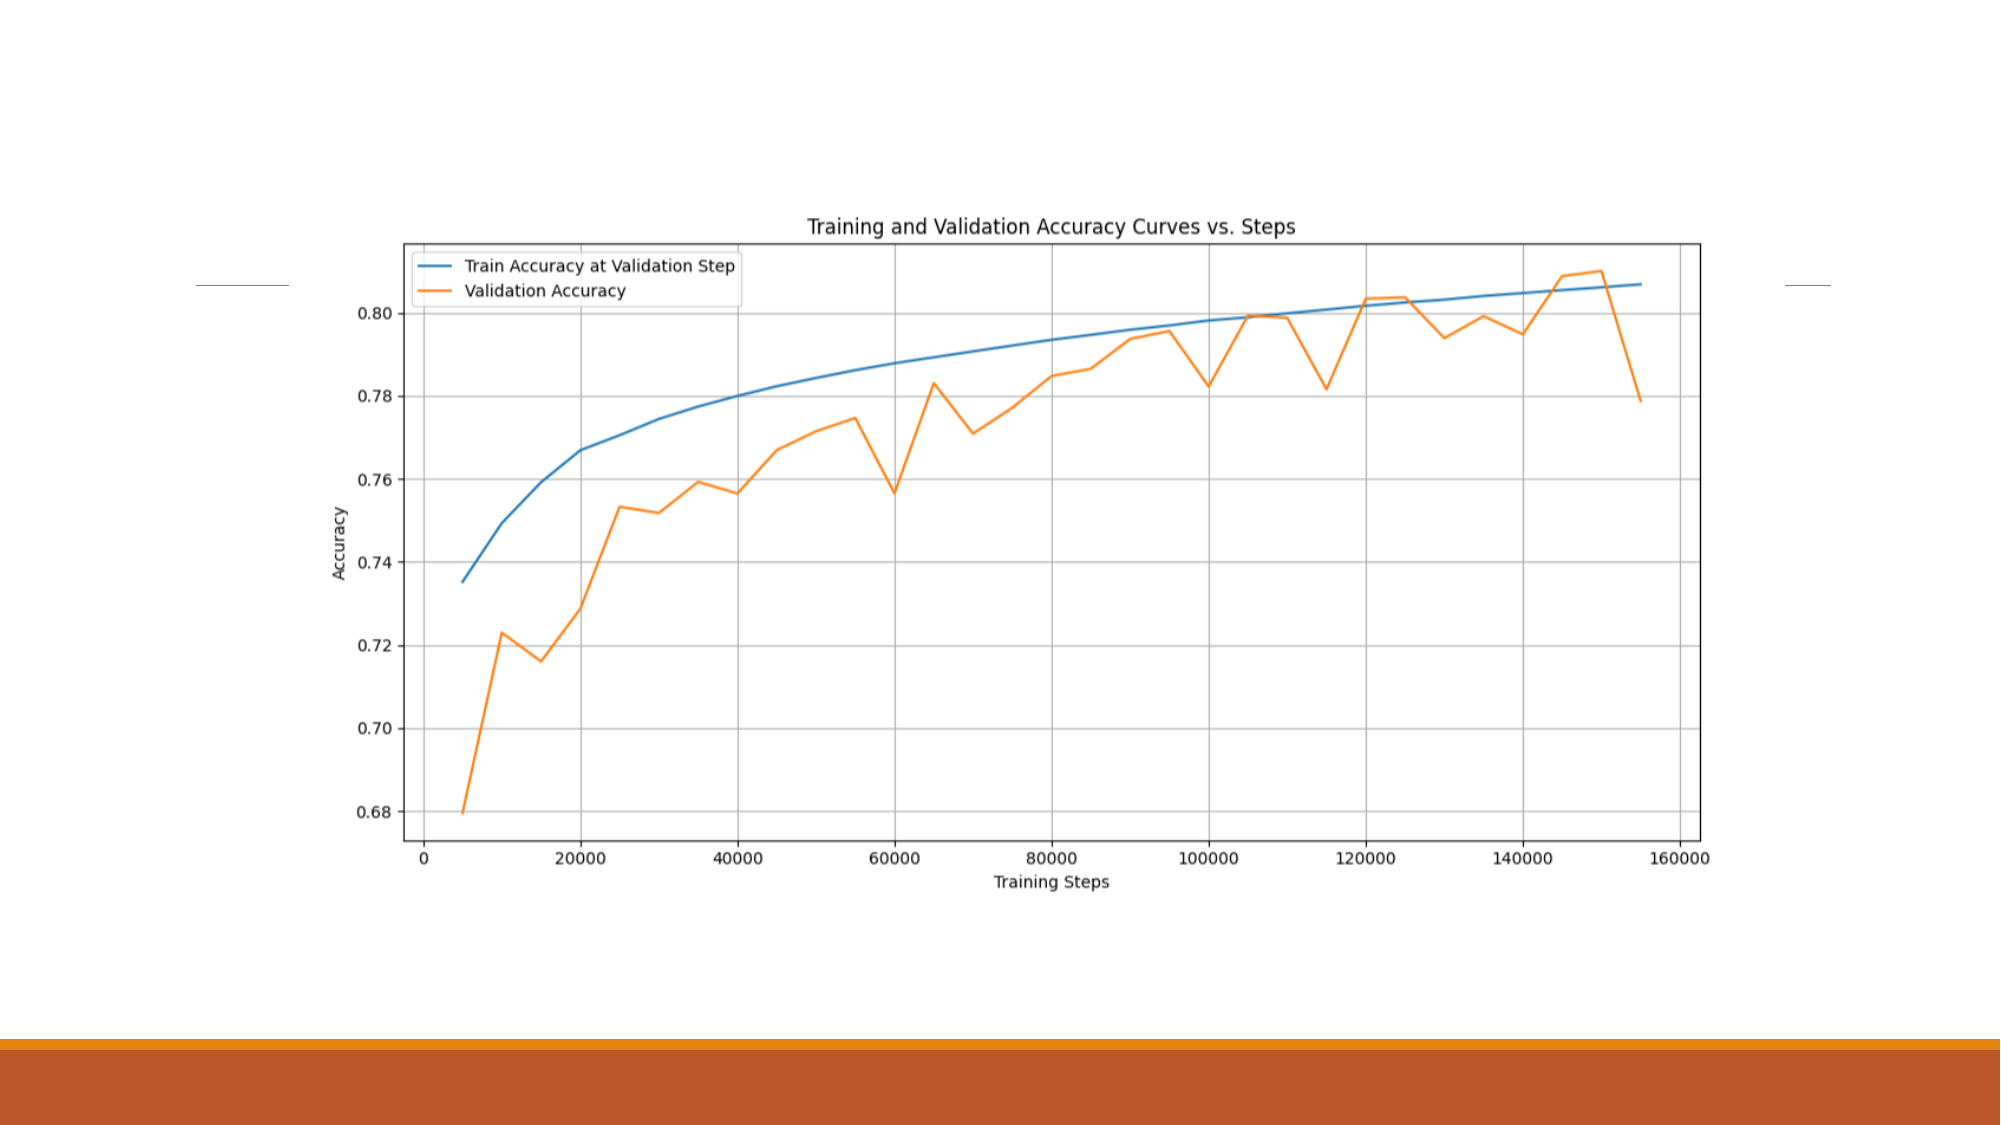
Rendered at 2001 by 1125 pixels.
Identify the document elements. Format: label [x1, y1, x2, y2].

list [289, 191, 1785, 911]
